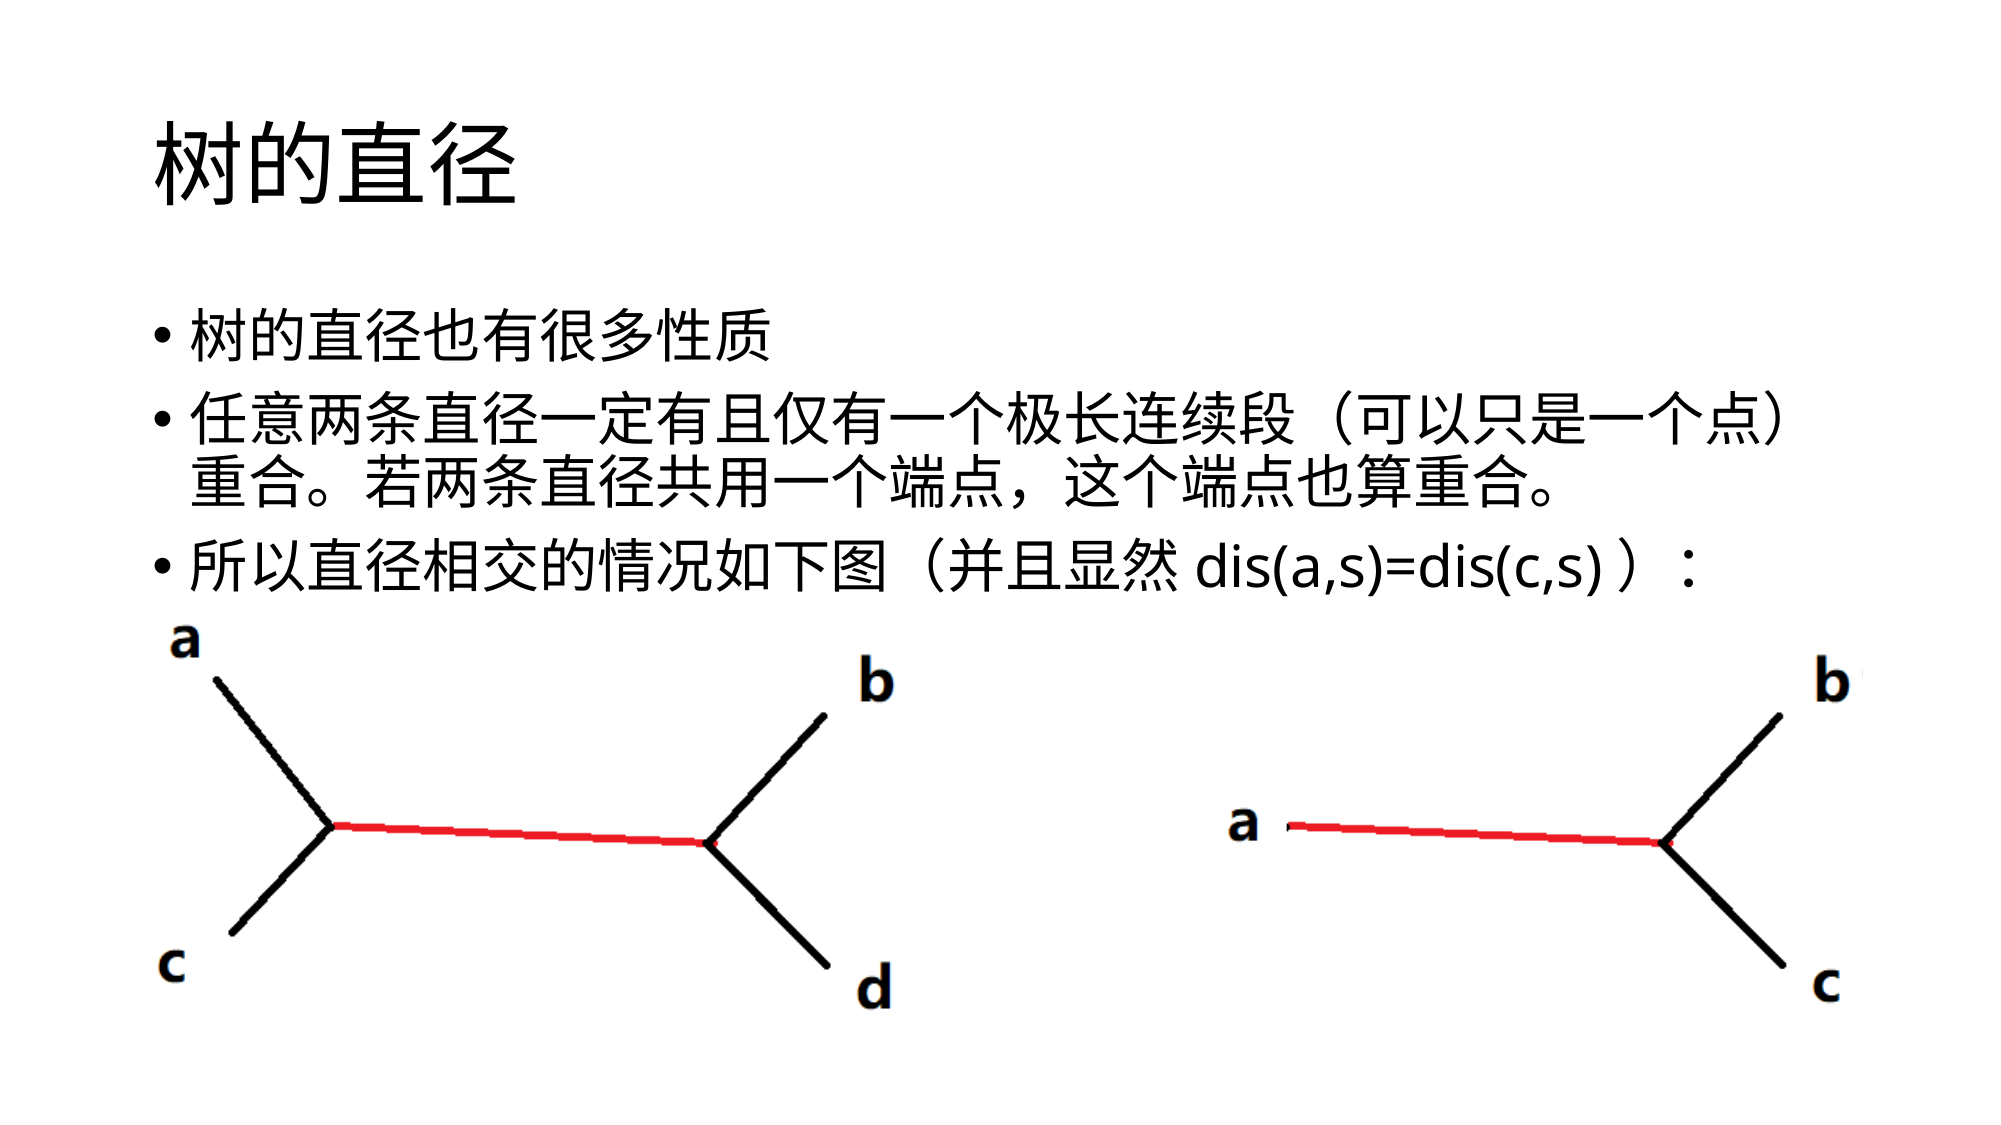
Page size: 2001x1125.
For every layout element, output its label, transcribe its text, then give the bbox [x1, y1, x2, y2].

picture [1202, 630, 1863, 1014]
picture [137, 612, 906, 1014]
title 树的直径 [137, 59, 1863, 278]
list 树的直径也有很多性质 任意两条直径一定有且仅有一个极长连续段（可以只是一个点）重合。若两条直径共用一个端点，这个端点也算重合。 所以直径相交的情况如下图（并且显然dis(a,s)=dis(c,s)）： [137, 299, 1863, 1014]
